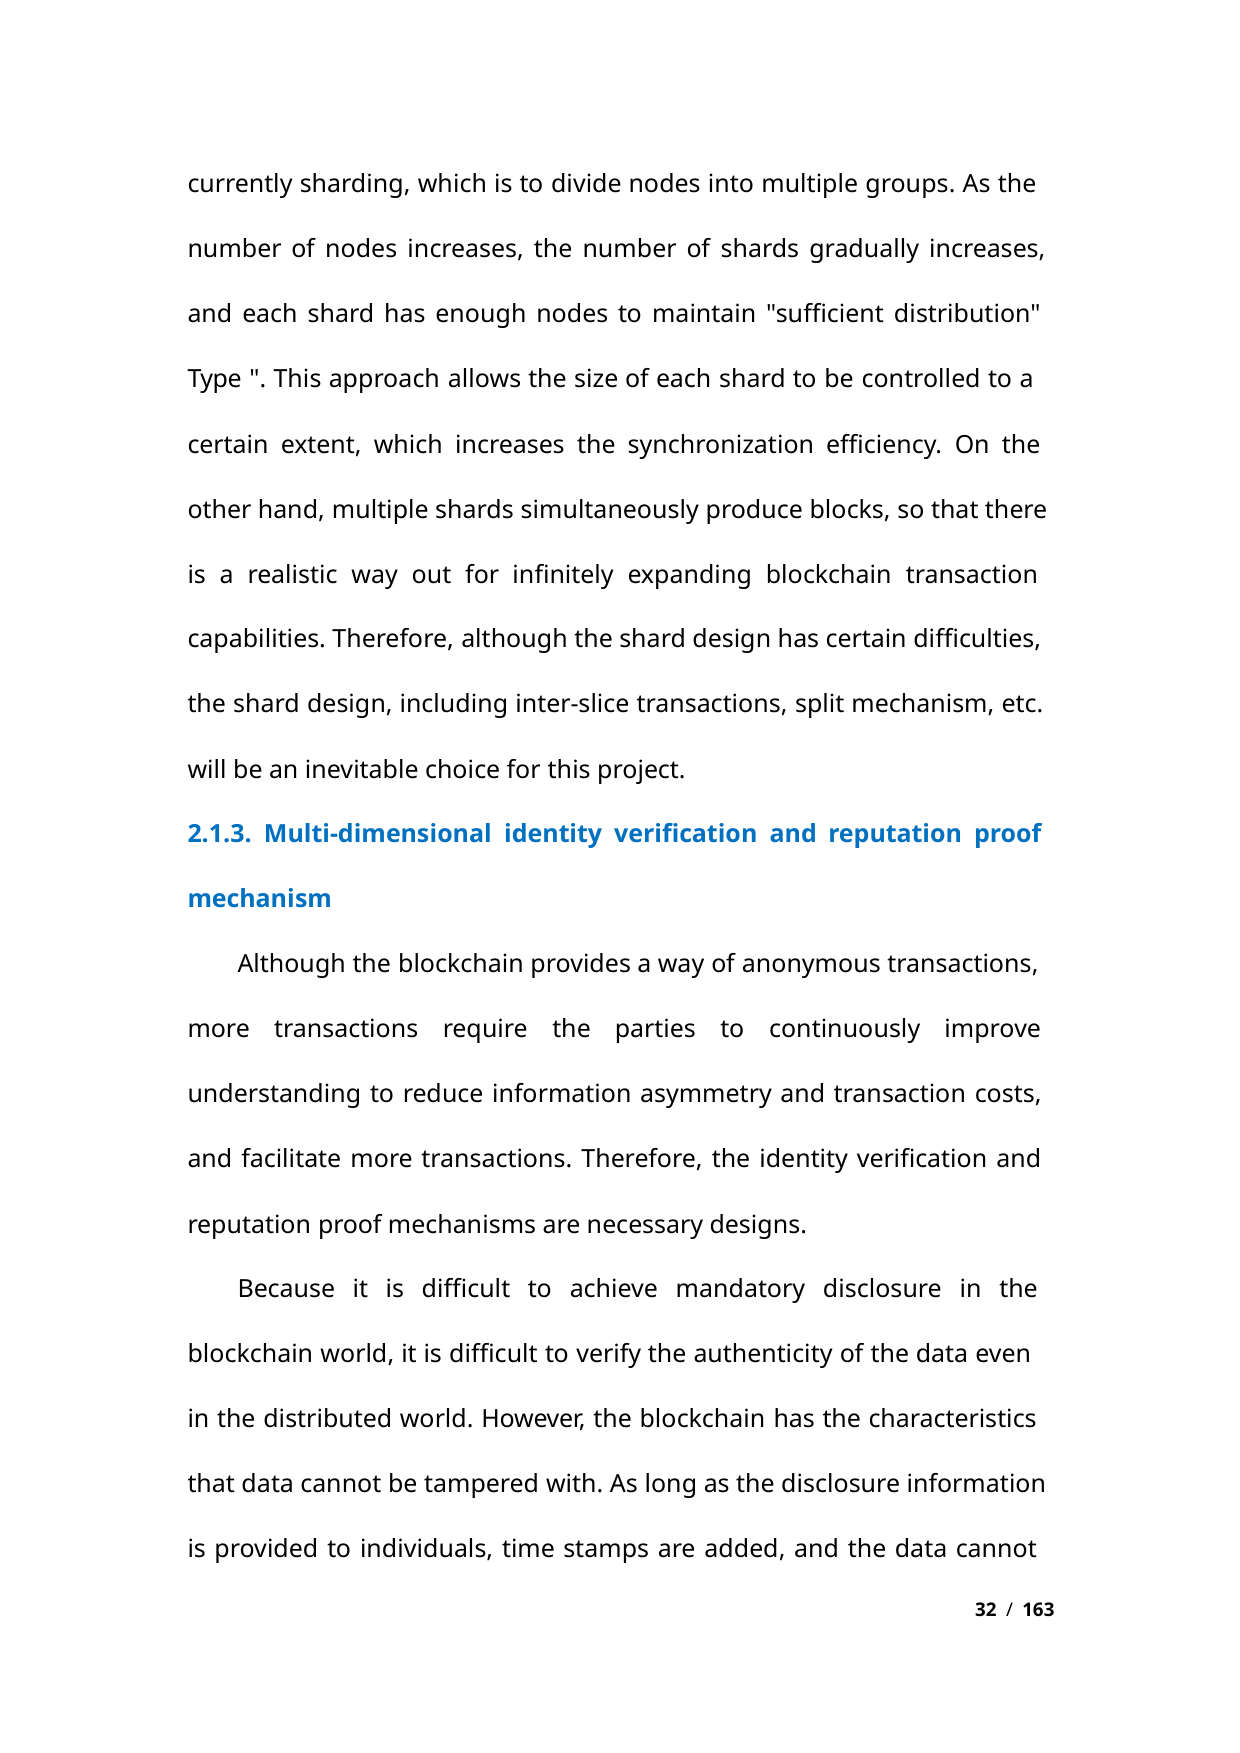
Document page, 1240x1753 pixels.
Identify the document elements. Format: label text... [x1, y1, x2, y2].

text_box Although the blockchain provides a way of anonymous transactions, more transactions require the parties to continuously improve understanding to reduce information asymmetry and transaction costs, and facilitate more transactions. Therefore, the identity verification and reputation proof mechanisms are necessary designs. [187, 944, 1183, 1239]
text_box currently sharding, which is to divide nodes into multiple groups. As the number of nodes increases, the number of shards gradually increases, and each shard has enough nodes to maintain "sufficient distribution" Type ". This approach allows the size of each shard to be controlled to a certain extent, which increases the synchronization efficiency. On the other hand, multiple shards simultaneously produce blocks, so that there is a realistic way out for infinitely expanding blockchain transaction capabilities. Therefore, although the shard design has certain difficulties, the shard design, including inter-slice transactions, split mechanism, etc. will be an inevitable choice for this project. [187, 164, 1183, 785]
text_box 32 / 163 [975, 1601, 1082, 1621]
text_box Because it is difficult to achieve mandatory disclosure in the blockchain world, it is difficult to verify the authenticity of the data even in the distributed world. However, the blockchain has the characteristics that data cannot be tampered with. As long as the disclosure information [187, 1269, 1183, 1498]
text_box 2.1.3. Multi-dimensional identity verification and reputation proof mechanism [187, 814, 1183, 913]
text_box is provided to individuals, time stamps are added, and the data cannot [187, 1529, 1182, 1563]
